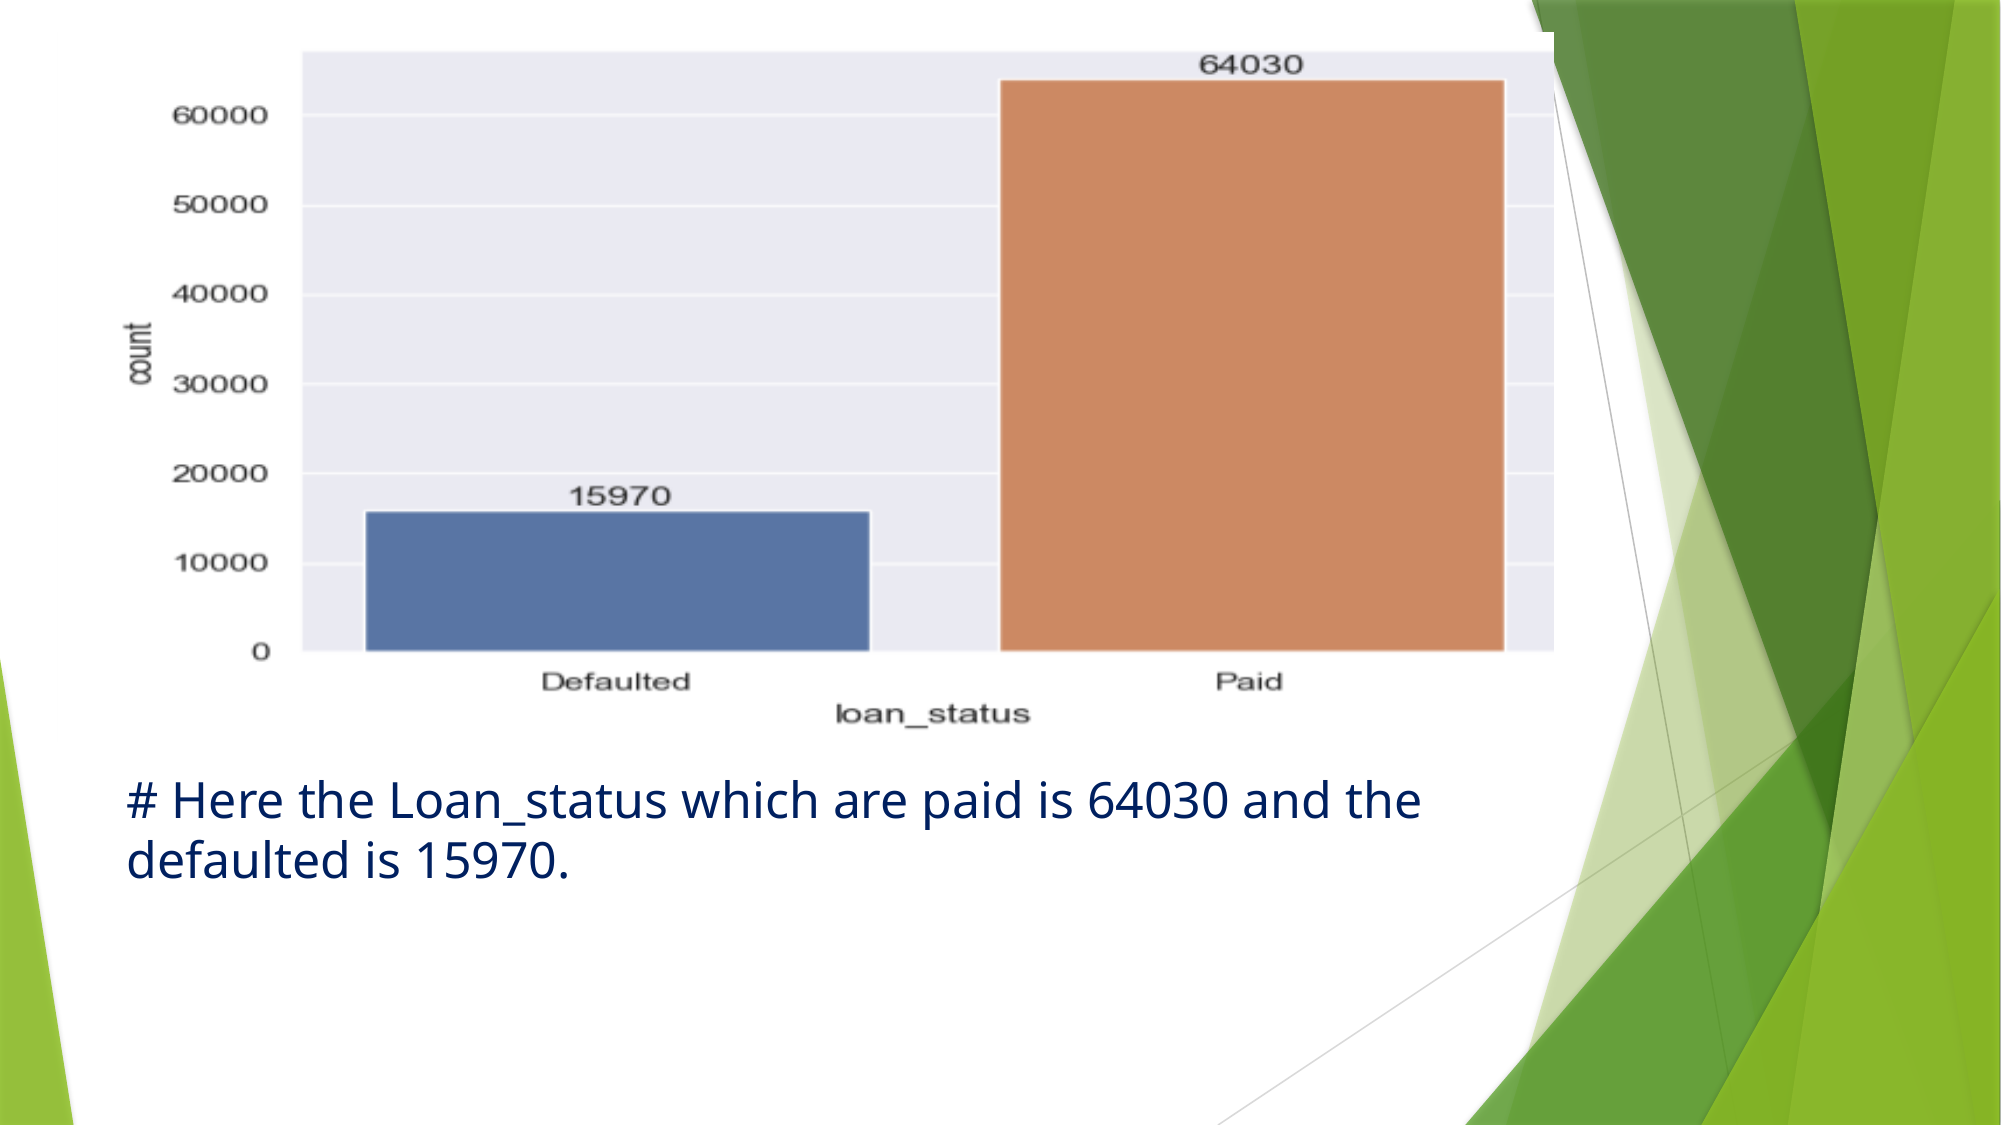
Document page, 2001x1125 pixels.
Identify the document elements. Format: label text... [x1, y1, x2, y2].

picture [55, 31, 1554, 743]
text_box # Here the Loan_status which are paid is 64030 and the defaulted is 15970. [111, 761, 1498, 896]
